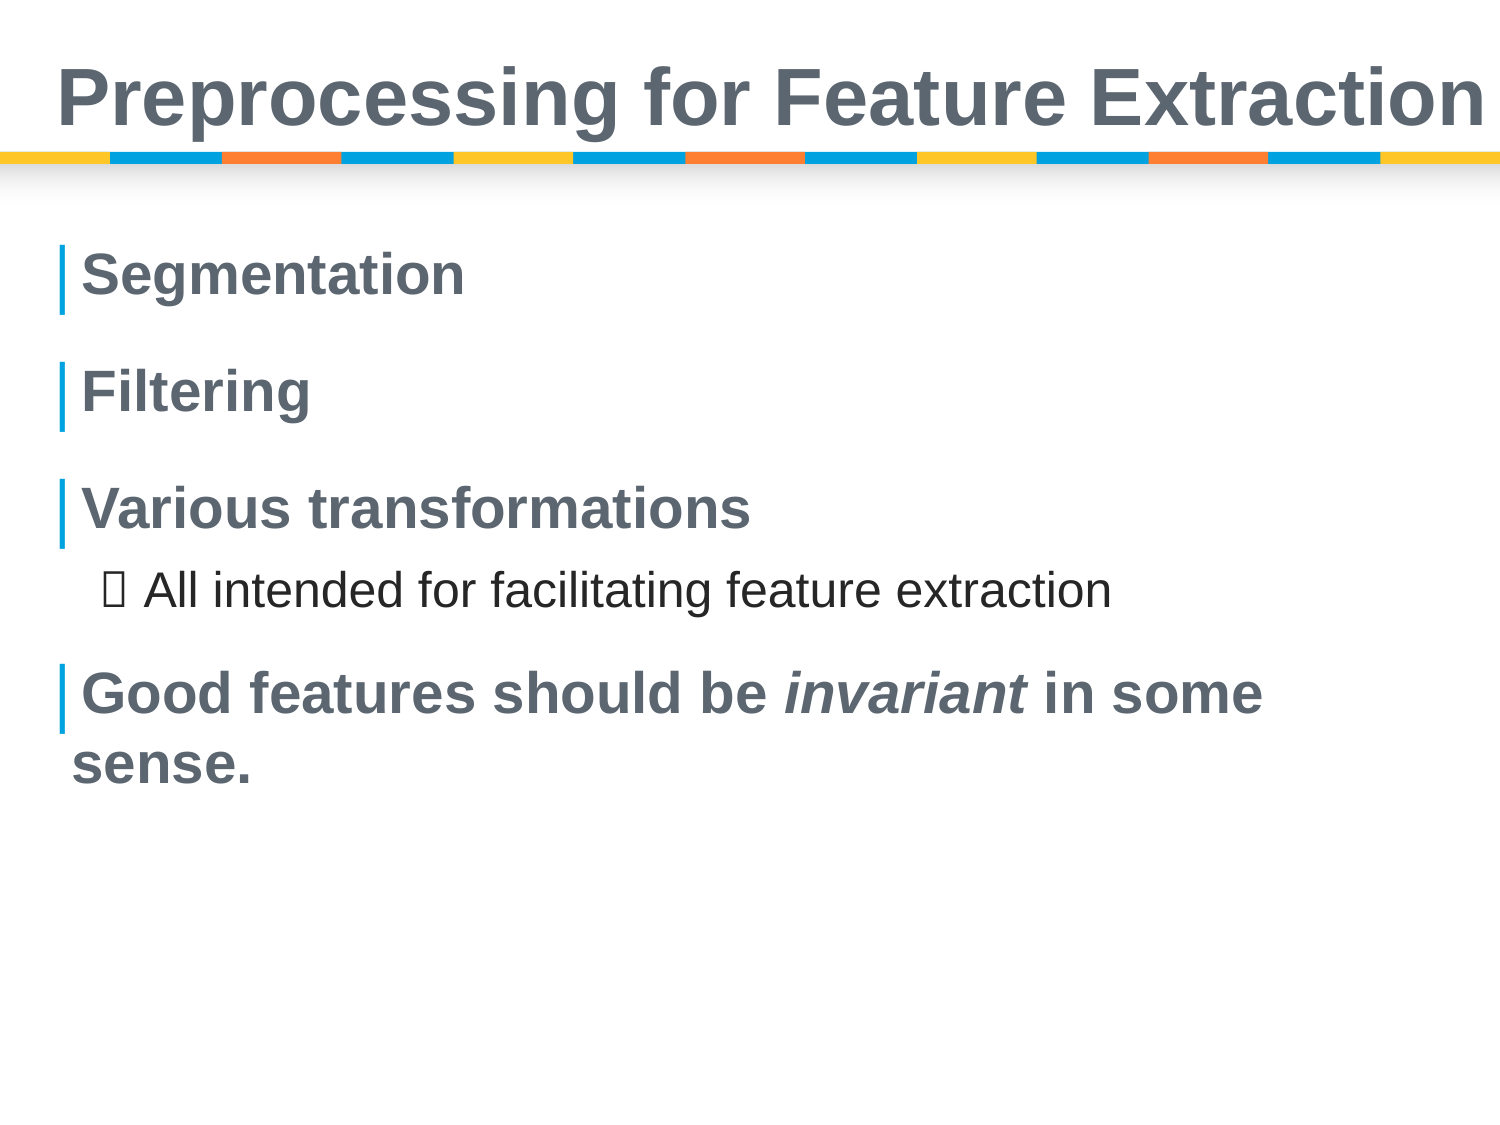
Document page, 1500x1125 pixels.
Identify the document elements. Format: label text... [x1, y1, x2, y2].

list Segmentation Filtering Various transformations  All intended for facilitating feature extraction Good features should be invariant in some sense. [31, 231, 1450, 669]
title Preprocessing for Feature Extraction [41, 30, 1500, 169]
